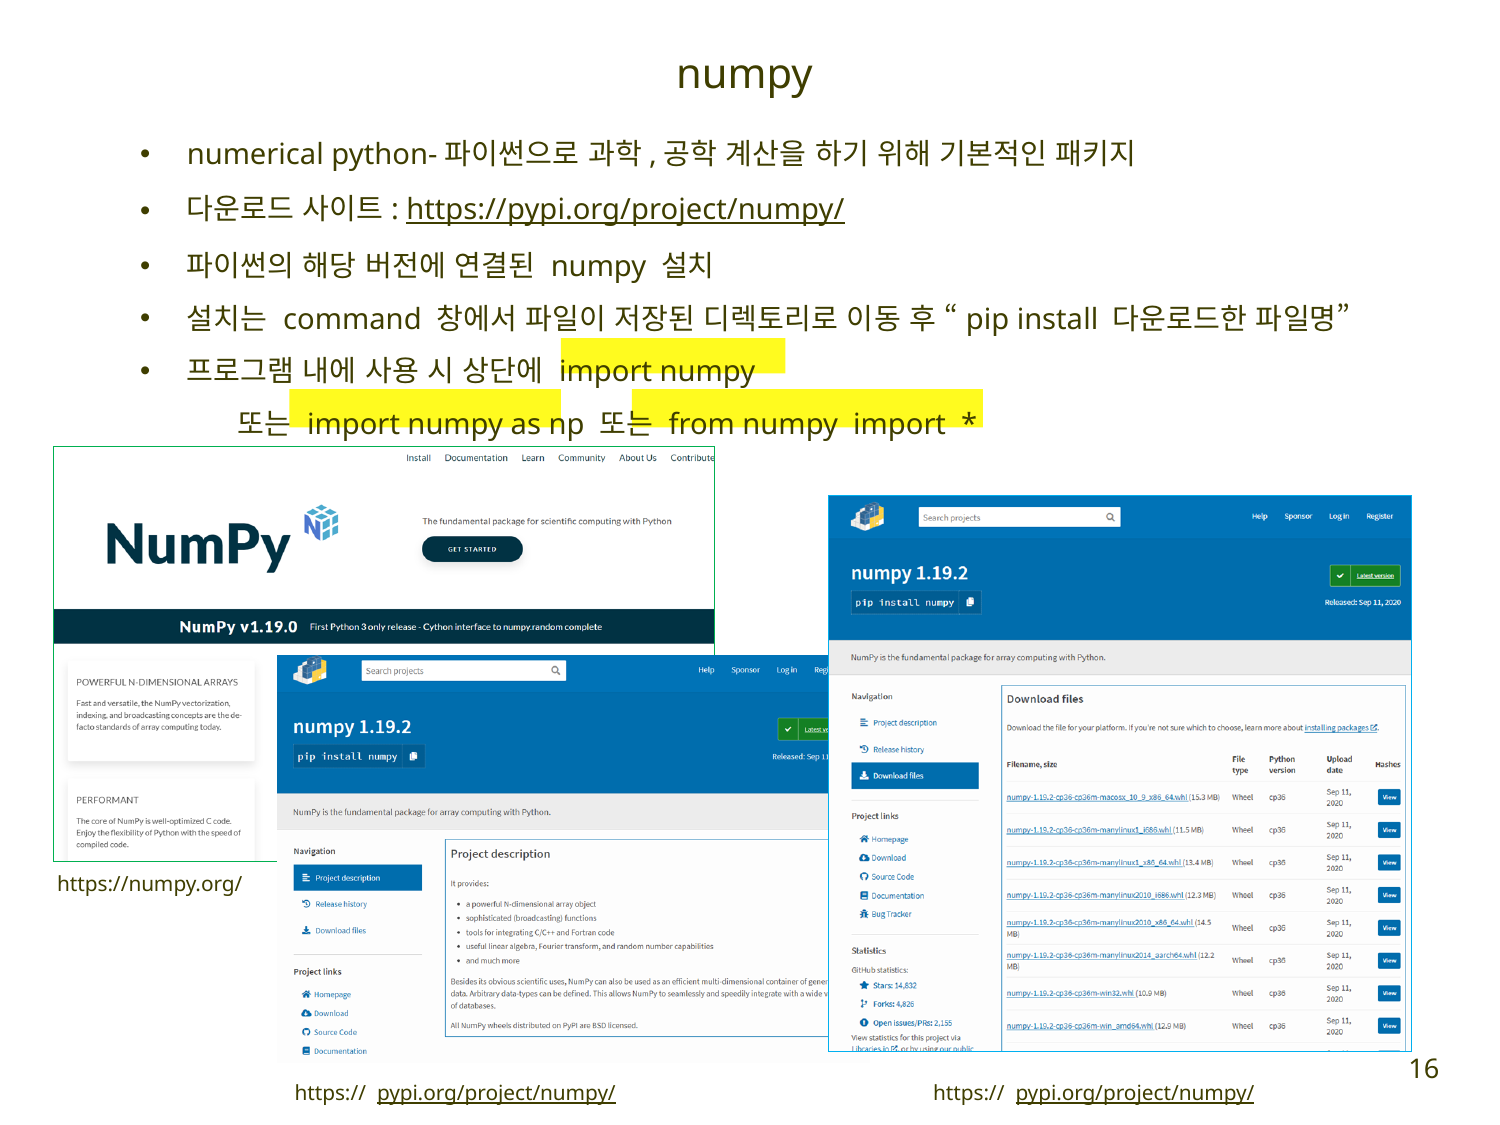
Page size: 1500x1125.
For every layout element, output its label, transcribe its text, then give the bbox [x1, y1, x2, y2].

picture [181, 622, 190, 632]
picture [267, 622, 272, 632]
picture [203, 624, 214, 632]
picture [52, 446, 870, 1064]
picture [289, 622, 297, 632]
picture [241, 624, 248, 632]
text_box numpy [661, 39, 839, 105]
text_box numerical python-파이썬으로 과학,공학 계산을 하기 위해 기본적인 패키지 다운로드 사이트: https://pypi.org/project/numpy/ 파이썬의 해당 버전에 연결된 numpy 설치 설치는 command 창에서 파일이 저장된 디렉토리로 이동 후 “pip install 다운로드한 파일명” 프로그램 내에 사용 시 상단에 import numpy 또는 import numpy as np 또는 from numpy import * [125, 110, 1383, 483]
slide_number 16 [1370, 1044, 1455, 1120]
text_box https:// pypi.org/project/numpy/ [918, 1061, 1270, 1116]
text_box https:// pypi.org/project/numpy/ [279, 1072, 631, 1116]
picture [193, 624, 200, 632]
picture [275, 622, 282, 632]
picture [372, 624, 382, 629]
text_box https://numpy.org/ [42, 863, 258, 904]
picture [228, 624, 235, 634]
picture [578, 625, 601, 630]
picture [830, 497, 1410, 1050]
picture [217, 622, 225, 632]
picture [252, 622, 258, 632]
